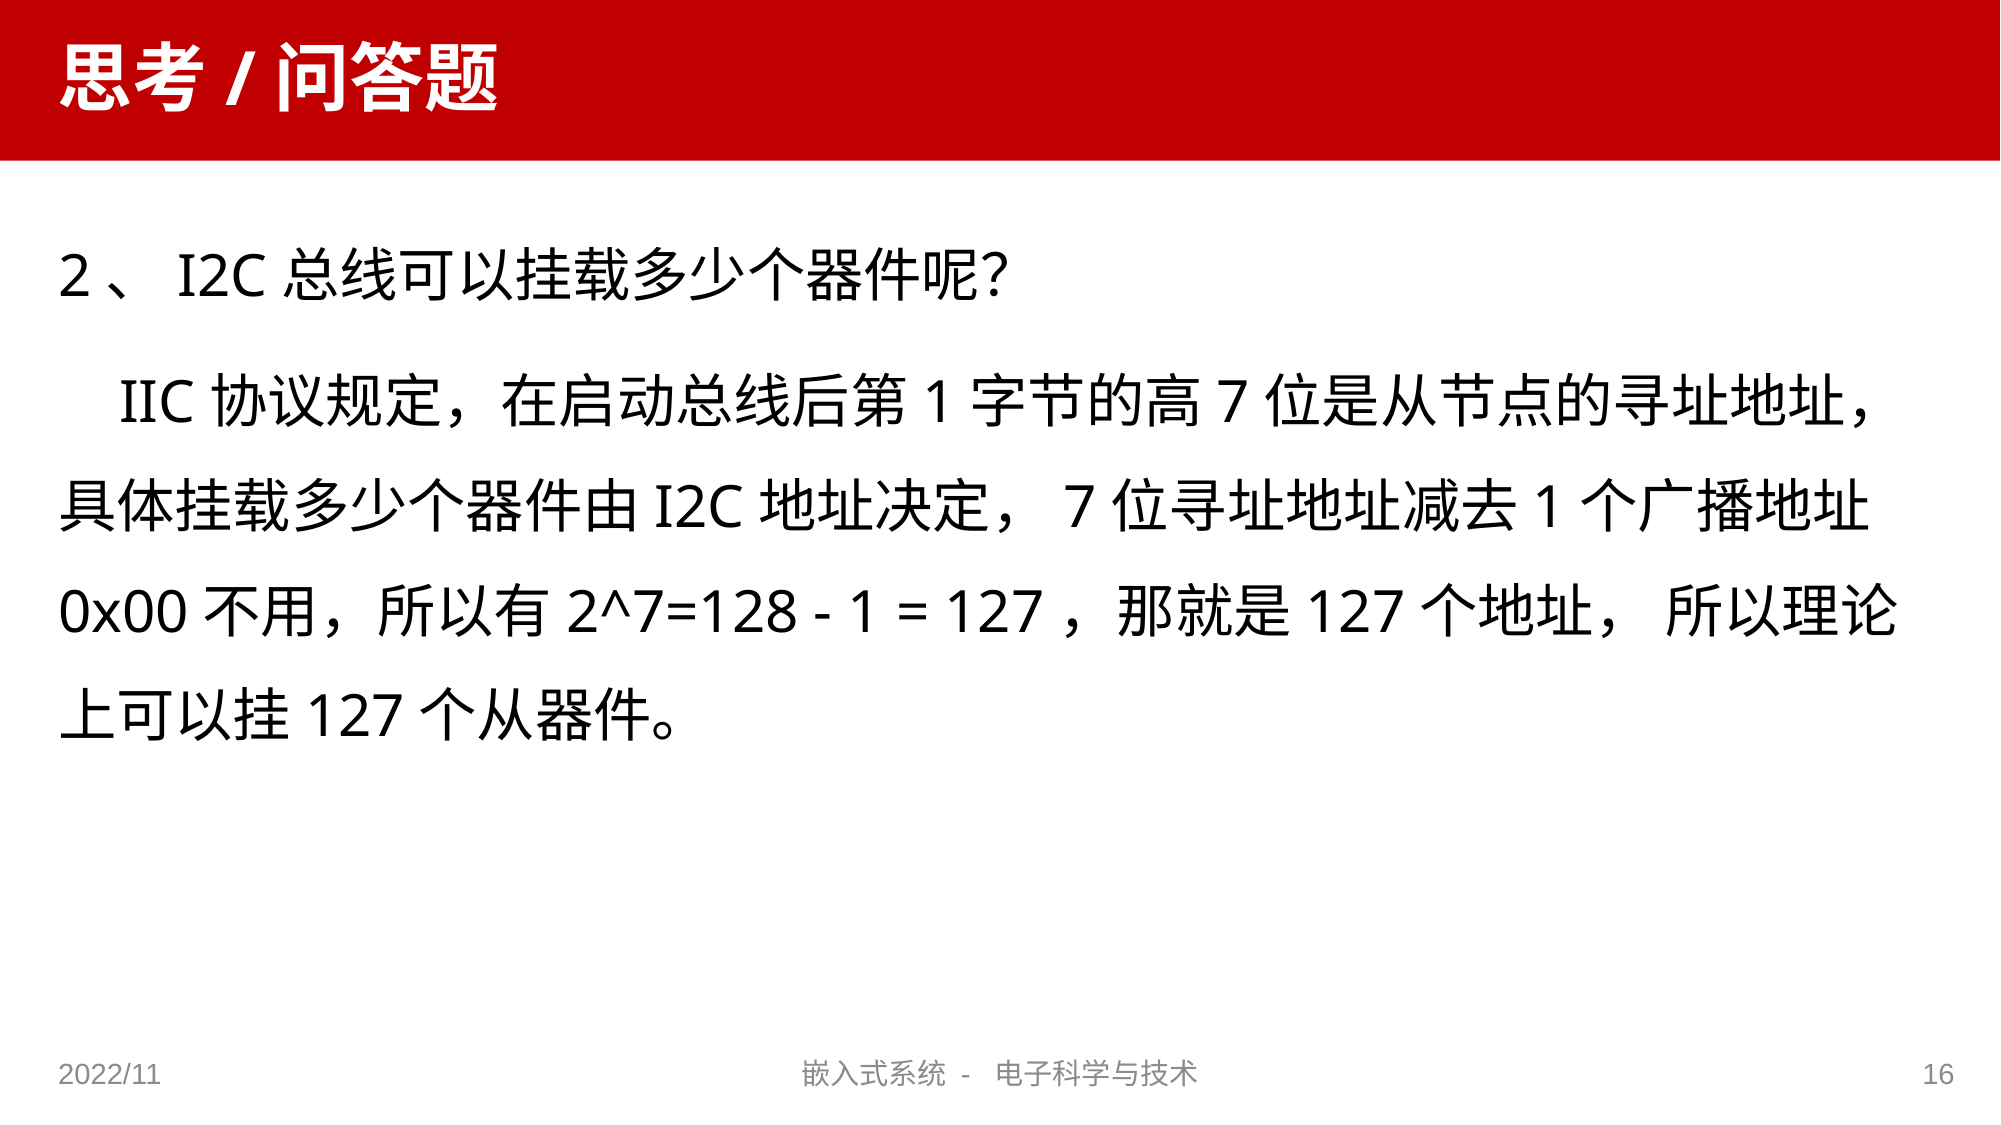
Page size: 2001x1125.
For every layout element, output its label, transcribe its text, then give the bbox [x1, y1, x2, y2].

footer 嵌入式系统 - 电子科学与技术 [662, 1042, 1338, 1103]
slide_number 2022/11 [43, 1042, 494, 1103]
title 思考/问答题 [42, 19, 1768, 144]
slide_number 16 [1519, 1042, 1970, 1103]
list 2、I2C总线可以挂载多少个器件呢？ IIC协议规定，在启动总线后第1字节的高7位是从节点的寻址地址，具体挂载多少个器件由I2C地址决定，7位寻址地址减去1个广播地址0x00不用，所以有2^7=128 - 1 = 127，那就是127个地址， 所以理论上可以挂127个从器件。 [43, 196, 1970, 1024]
